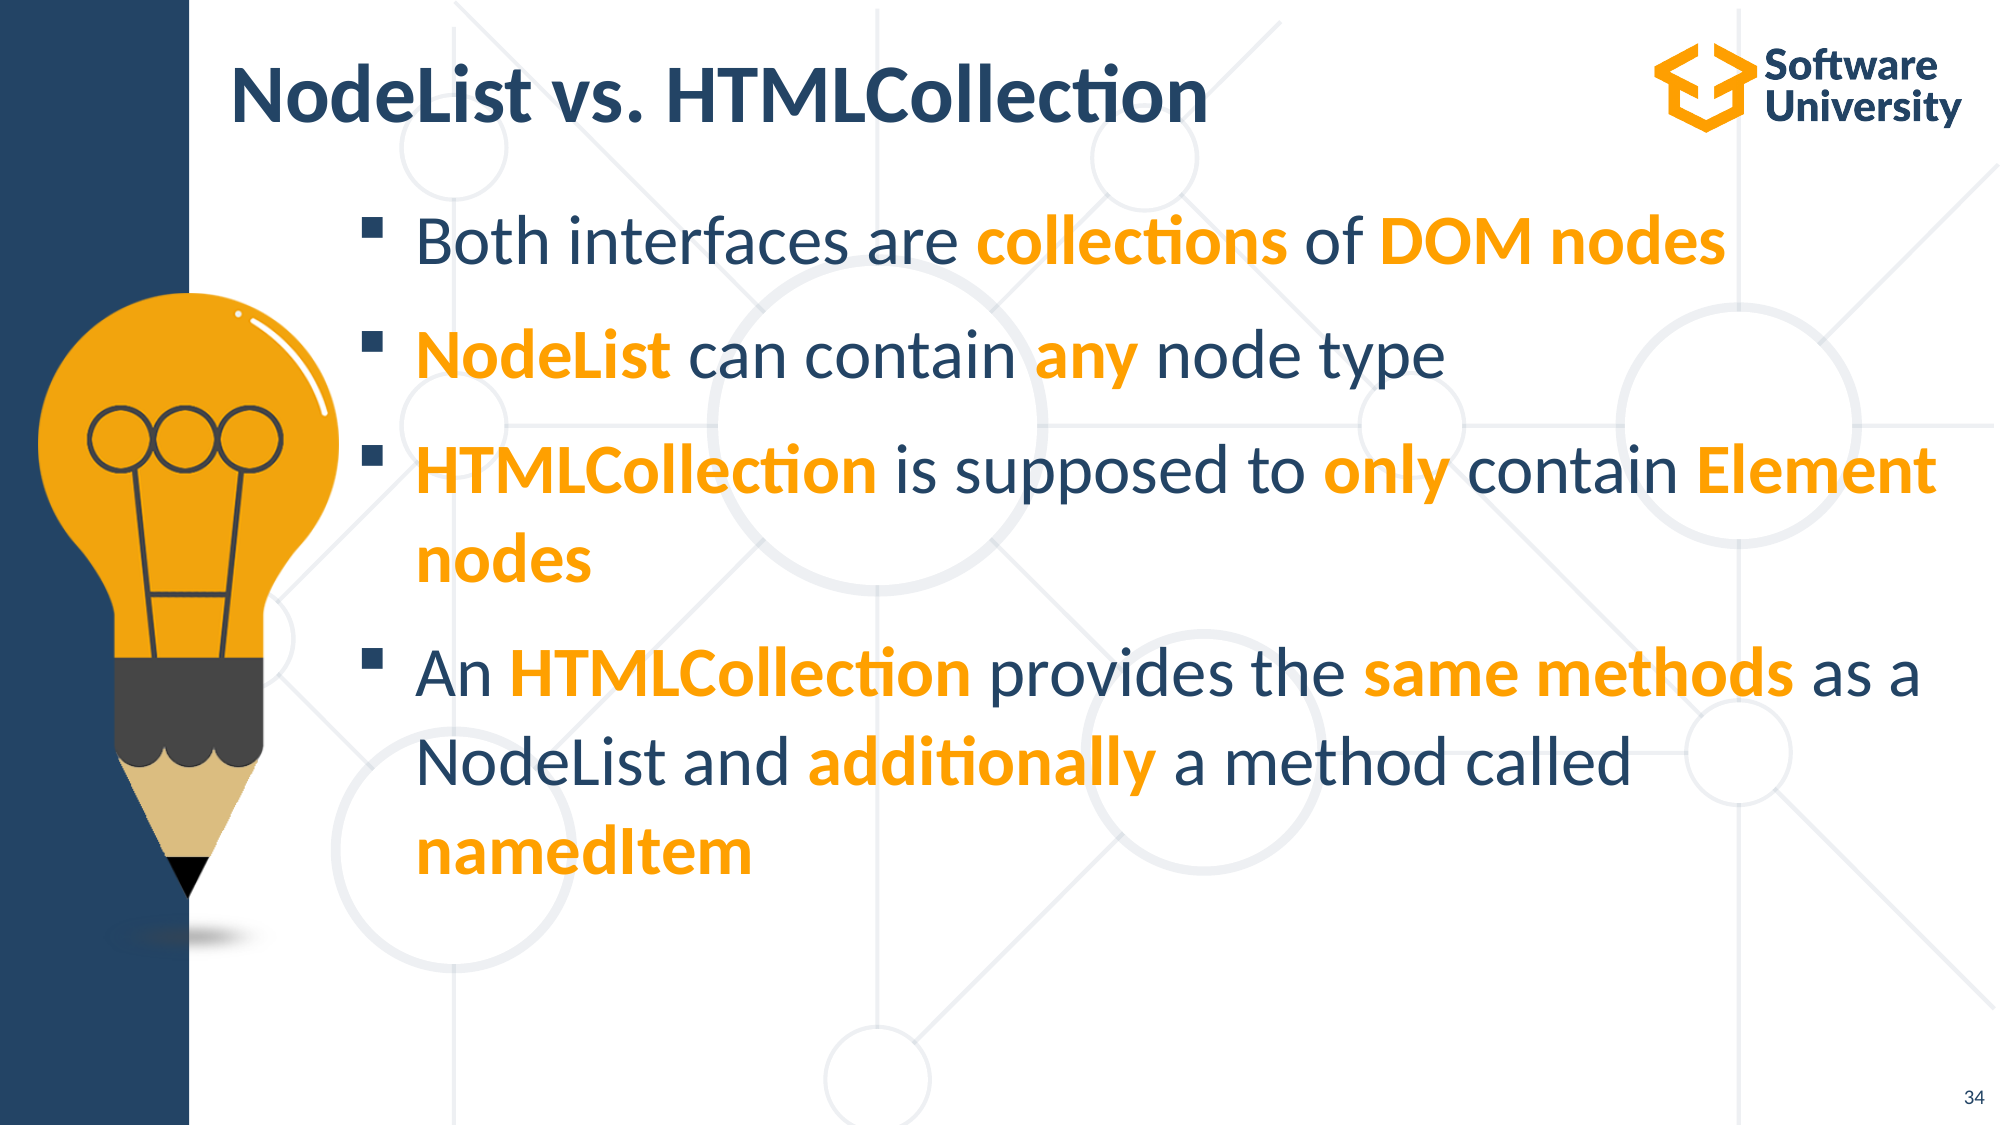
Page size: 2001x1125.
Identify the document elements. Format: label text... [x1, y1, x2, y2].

picture [38, 293, 338, 961]
list Both interfaces are collections of DOM nodes NodeList can contain any node type HTMLCollection is supposed to only contain Element nodes An HTMLCollection provides the same methods as a NodeList and additionally a method called namedItem [338, 183, 1960, 1094]
slide_number 34 [1939, 1067, 2000, 1117]
picture [1641, 31, 1973, 145]
title NodeList vs. HTMLCollection [212, 16, 1628, 162]
